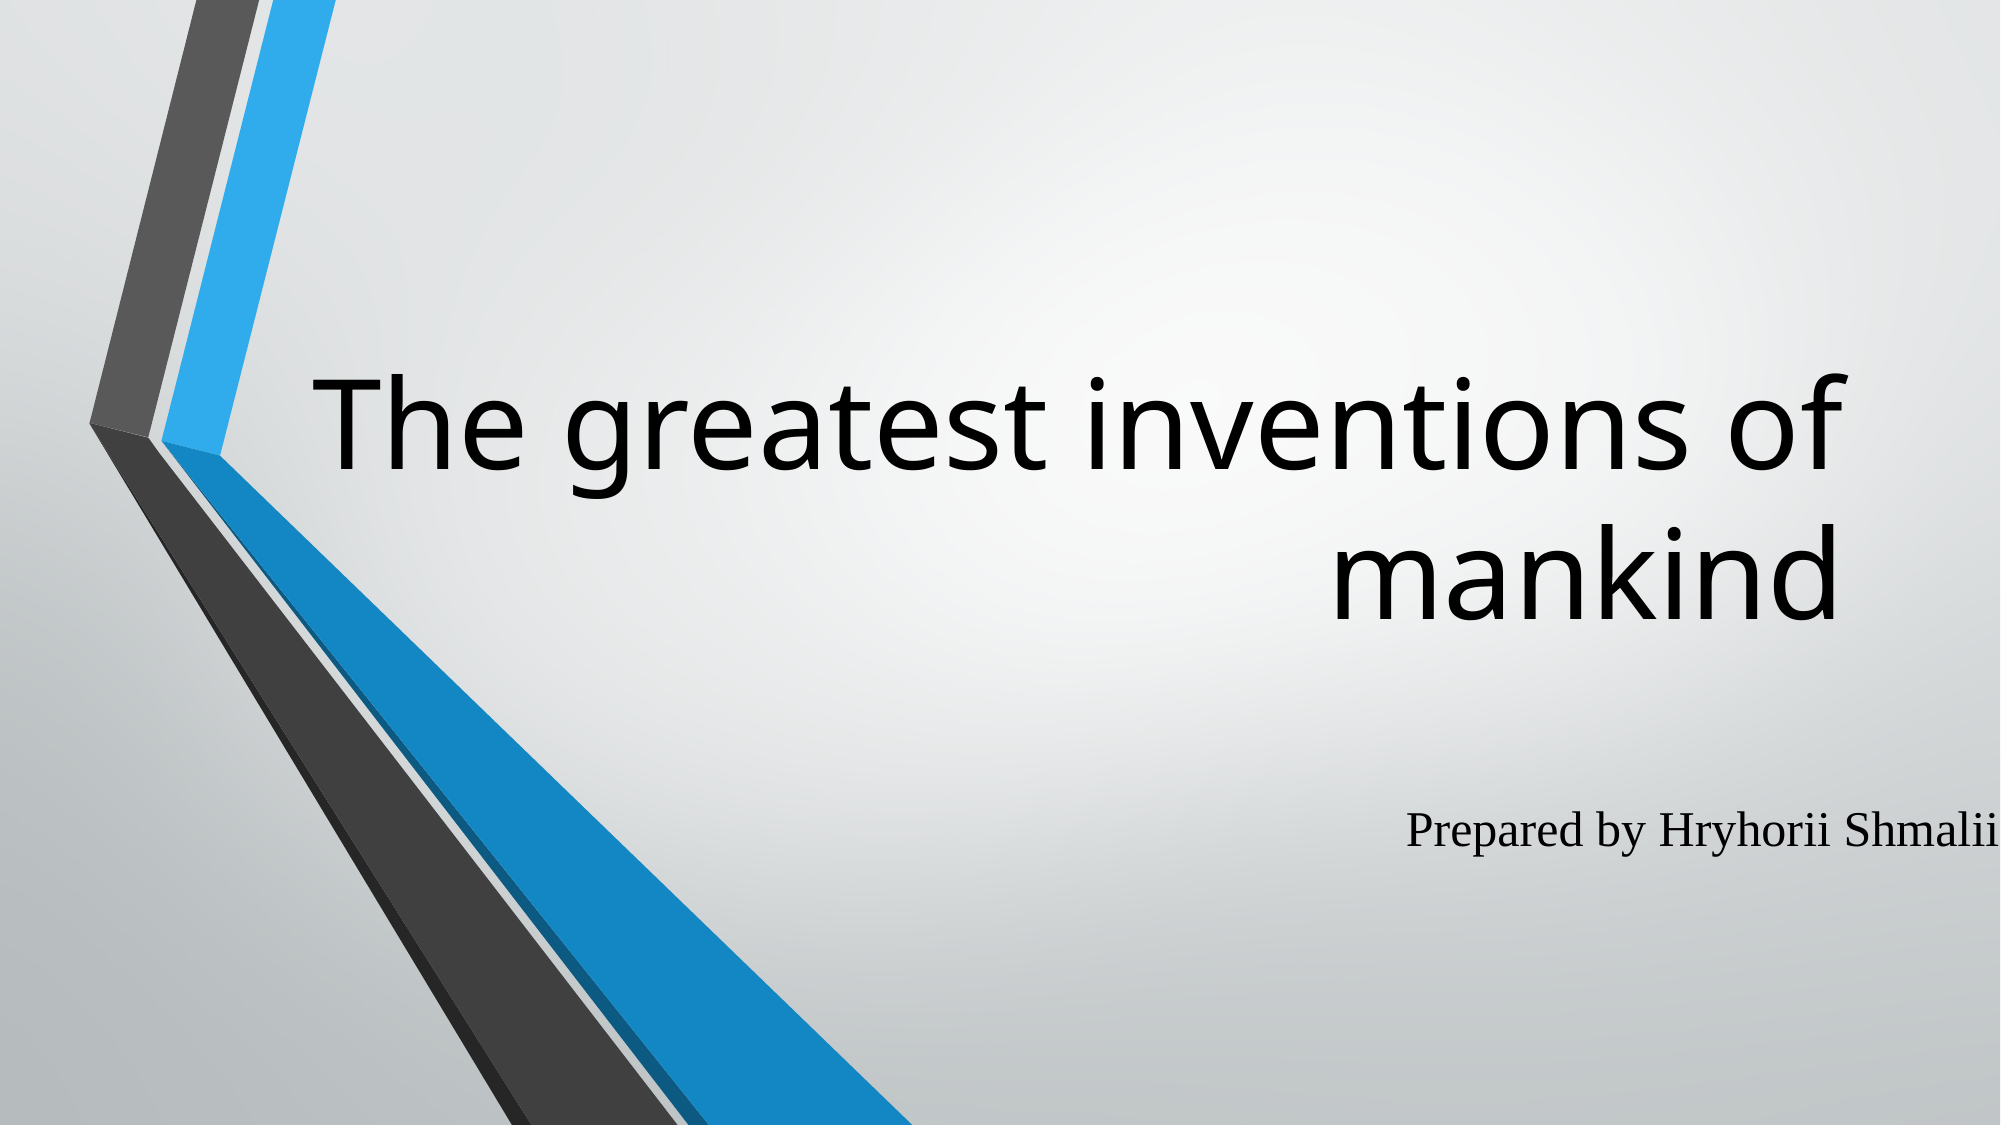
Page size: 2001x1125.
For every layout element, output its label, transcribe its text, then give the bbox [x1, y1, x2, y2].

title The greatest inventions of mankind [140, 208, 1860, 652]
text_box Prepared by Hryhorii Shmalii [1390, 789, 2000, 864]
